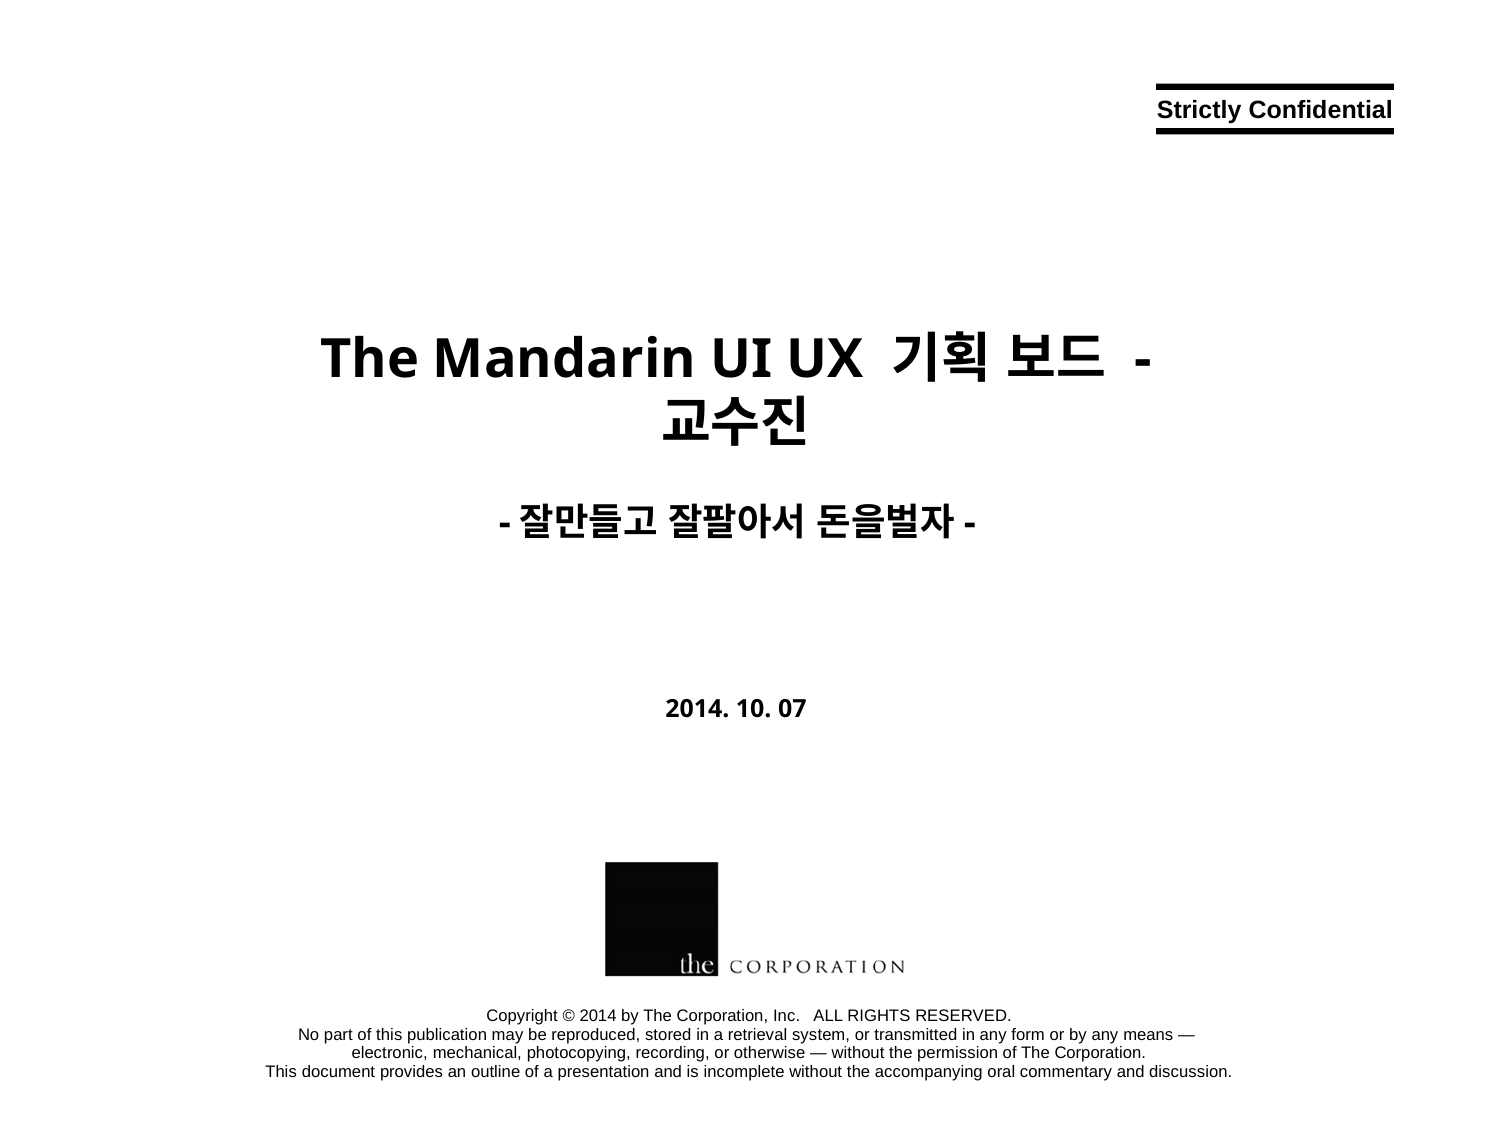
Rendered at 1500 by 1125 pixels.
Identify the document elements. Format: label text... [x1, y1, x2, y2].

picture [601, 857, 908, 978]
text_box 2014. 10. 07 [440, 682, 1032, 732]
title The Mandarin UI UX 기획 보드 - 교수진 [232, 347, 1240, 429]
subtitle -잘만들고 잘팔아서 돈을벌자- [465, 490, 1010, 551]
